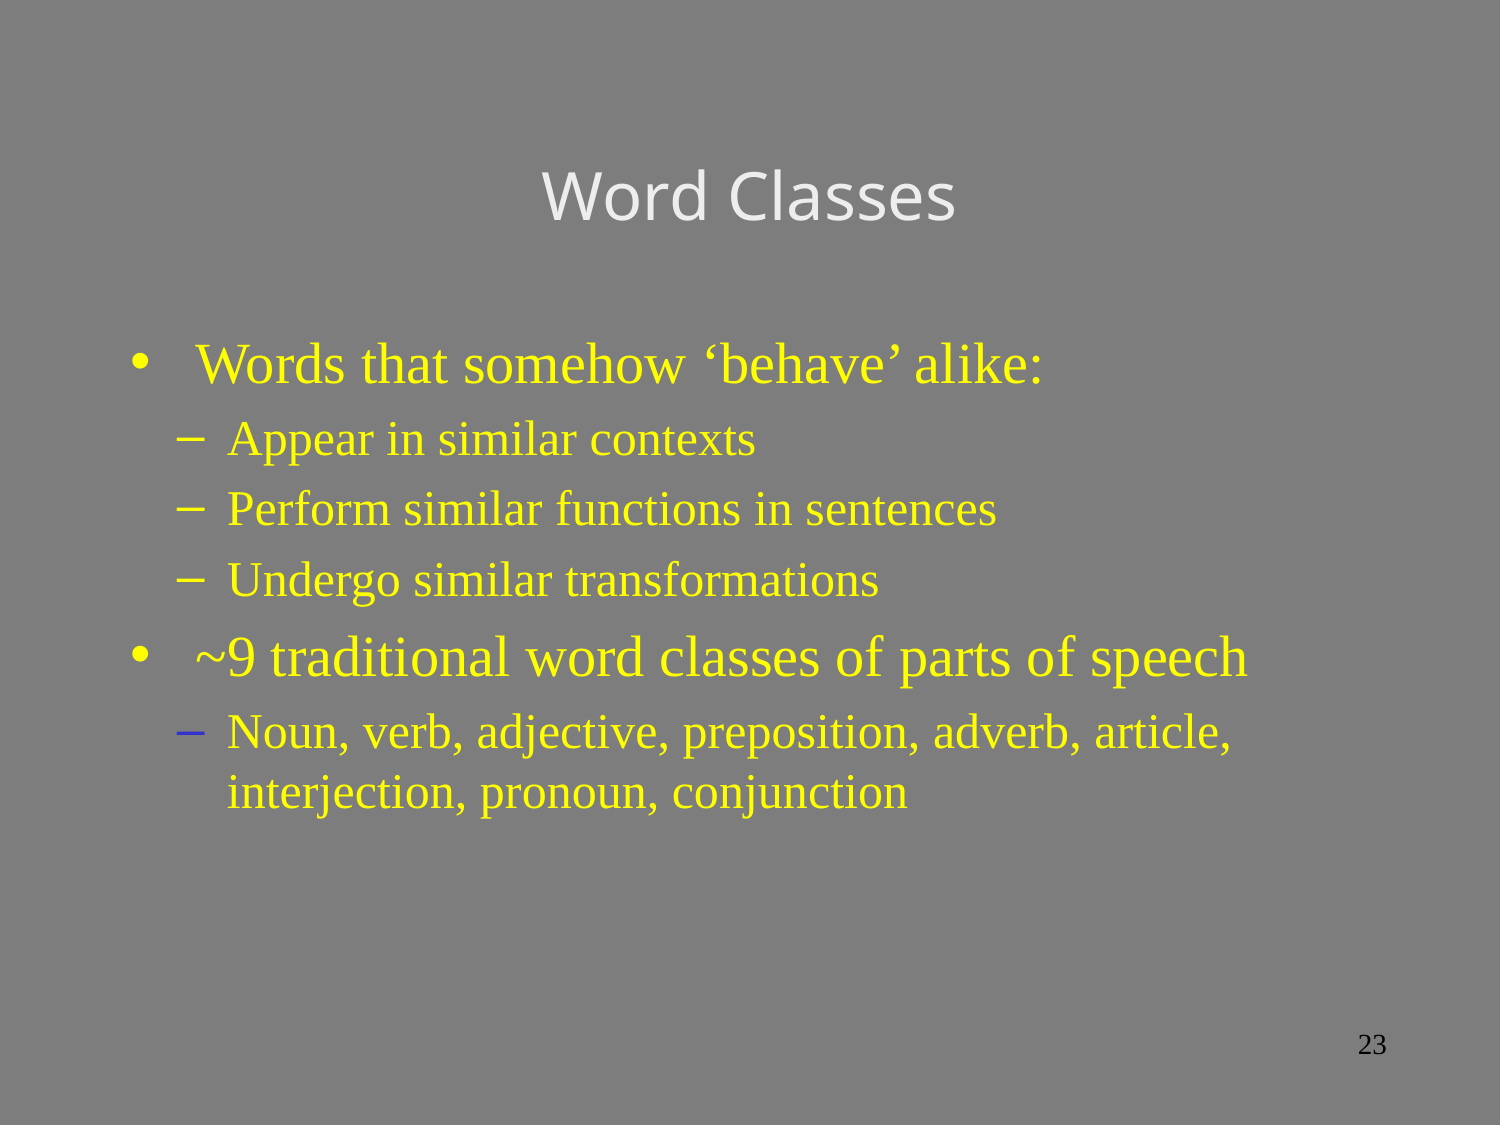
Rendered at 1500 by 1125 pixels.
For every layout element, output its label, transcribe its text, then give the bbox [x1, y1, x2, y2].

title Word Classes [111, 99, 1388, 288]
list Words that somehow ‘behave’ alike: Appear in similar contexts Perform similar functions in sentences Undergo similar transformations ~9 traditional word classes of parts of speech Noun, verb, adjective, preposition, adverb, article, interjection, pronoun, conjunction [111, 324, 1388, 1001]
slide_number 23 [1074, 1024, 1388, 1073]
